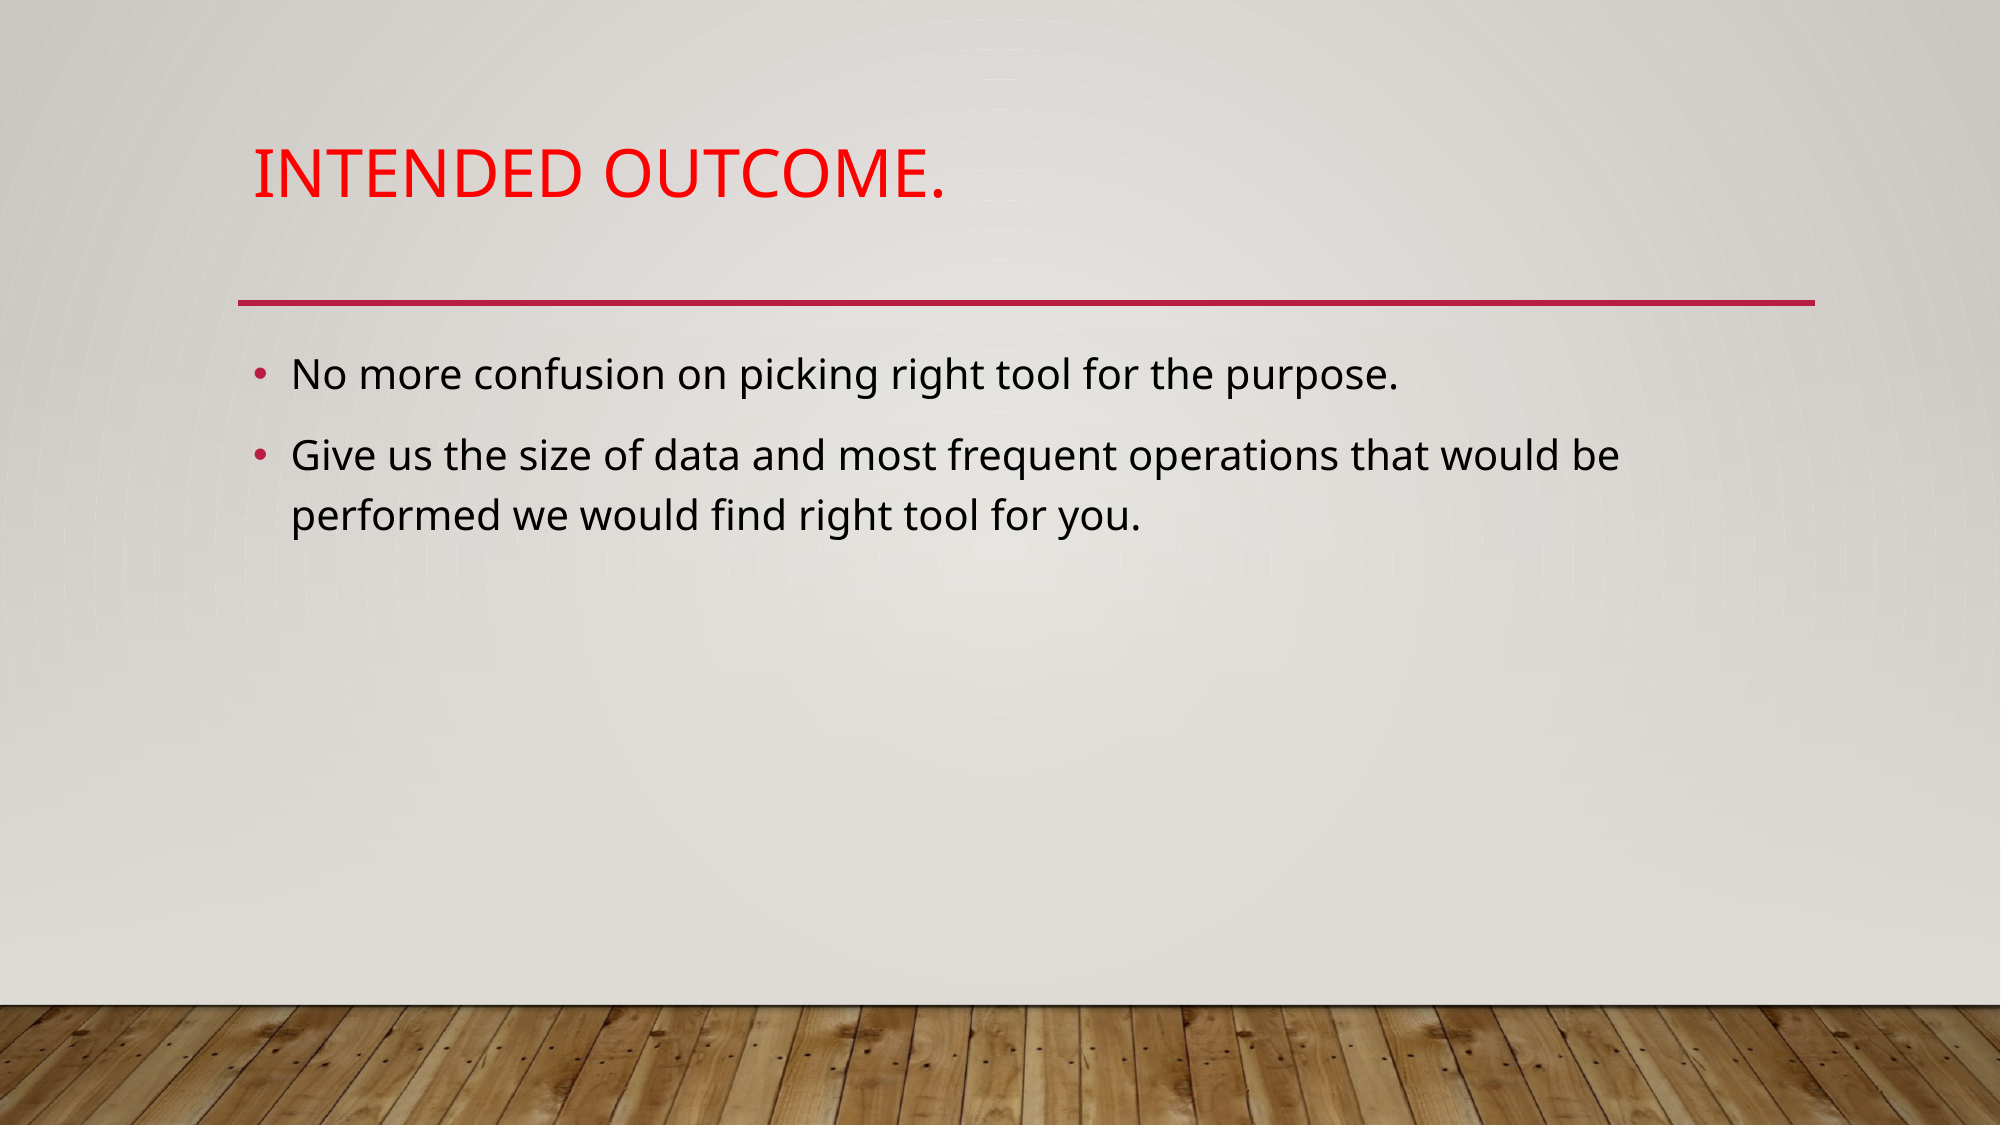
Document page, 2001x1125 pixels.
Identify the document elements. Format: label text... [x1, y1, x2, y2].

list No more confusion on picking right tool for the purpose. Give us the size of data and most frequent operations that would be performed we would find right tool for you. [238, 330, 1814, 897]
title Intended outcome. [238, 131, 1814, 305]
picture [0, 1005, 2000, 1125]
